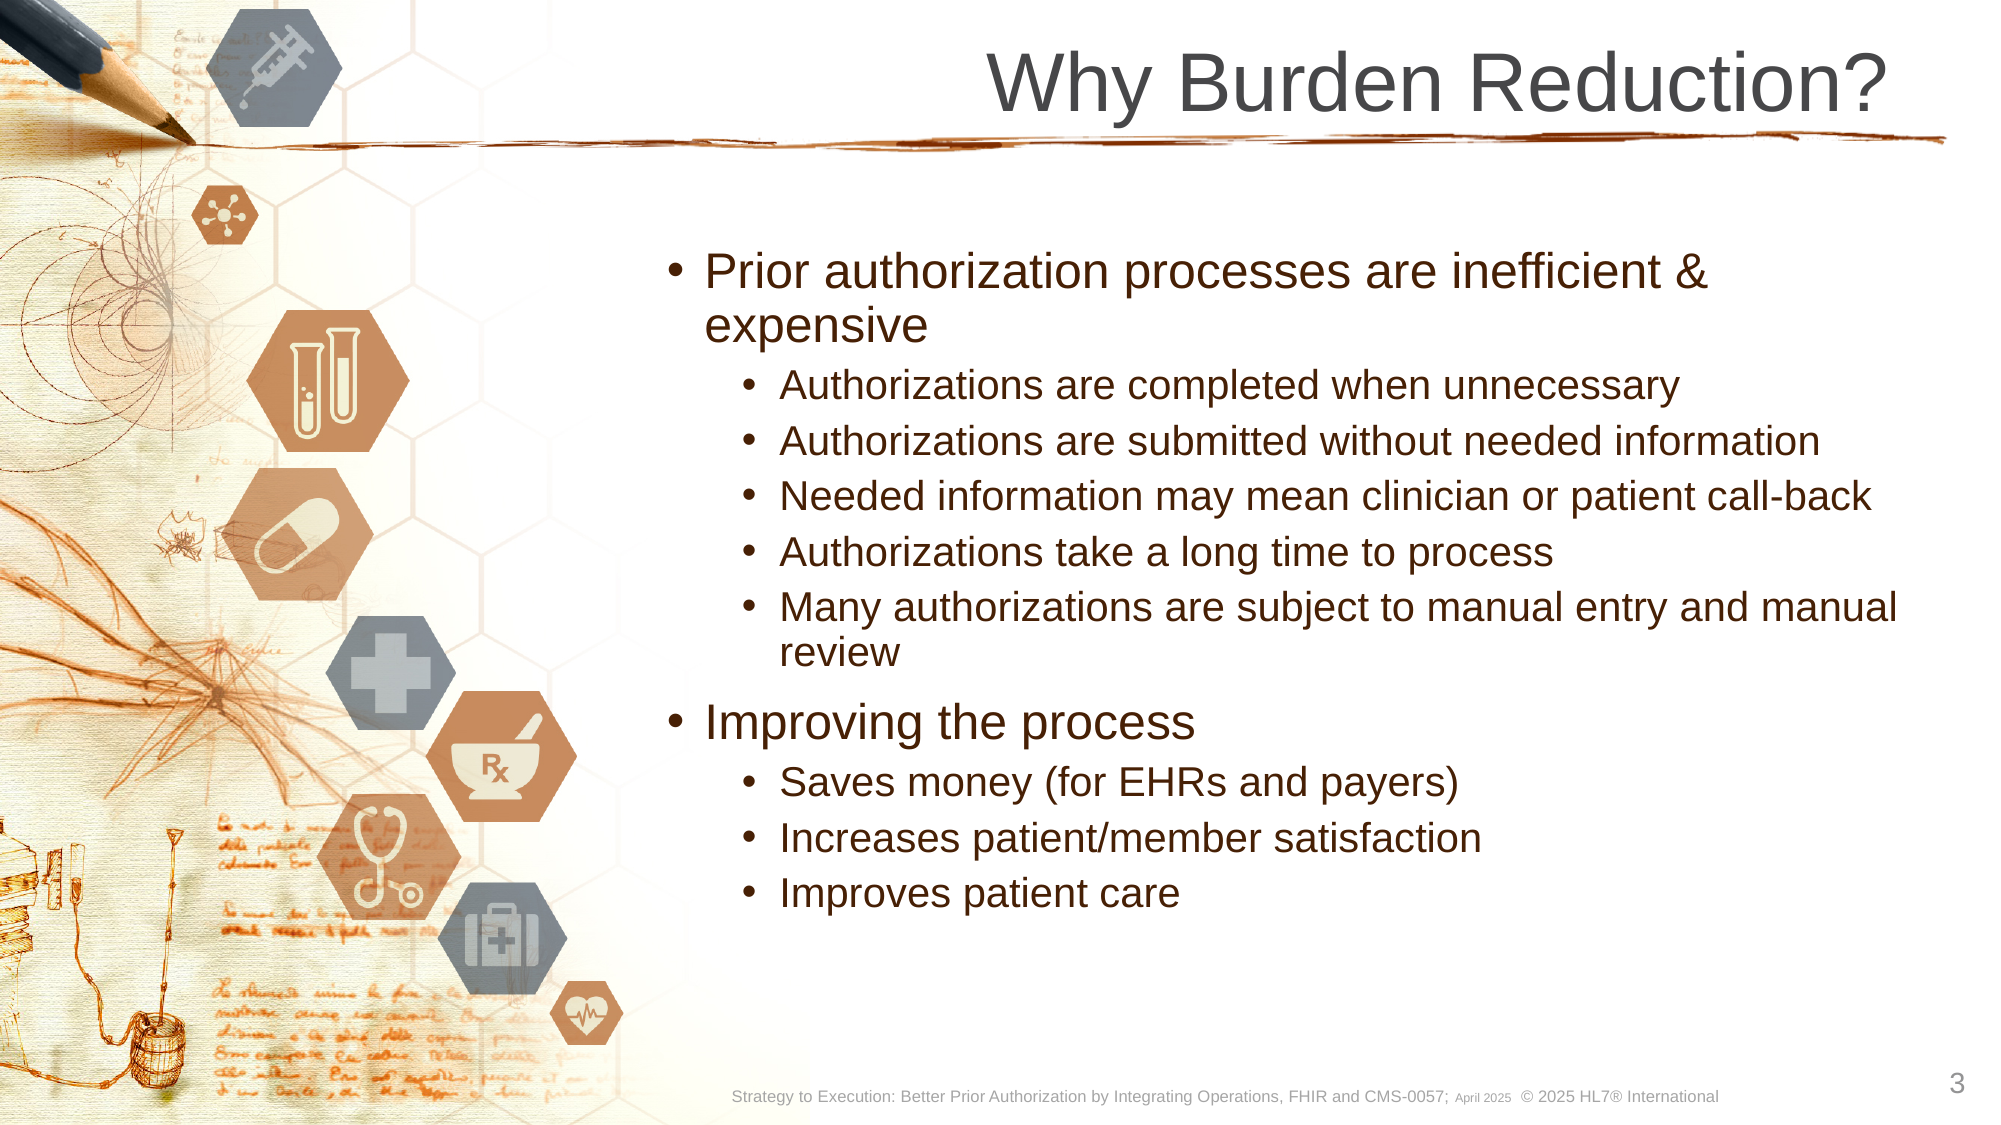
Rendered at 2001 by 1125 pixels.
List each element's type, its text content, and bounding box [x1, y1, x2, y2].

list Prior authorization processes are inefficient & expensive Authorizations are completed when unnecessary Authorizations are submitted without needed information Needed information may mean clinician or patient call-back Authorizations take a long time to process Many authorizations are subject to manual entry and manual review Improving the process Saves money (for EHRs and payers) Increases patient/member satisfaction Improves patient care [652, 238, 1940, 1056]
slide_number 3 [1870, 1064, 1966, 1125]
picture [0, 0, 1949, 1125]
title Why Burden Reduction? [648, 32, 1904, 160]
